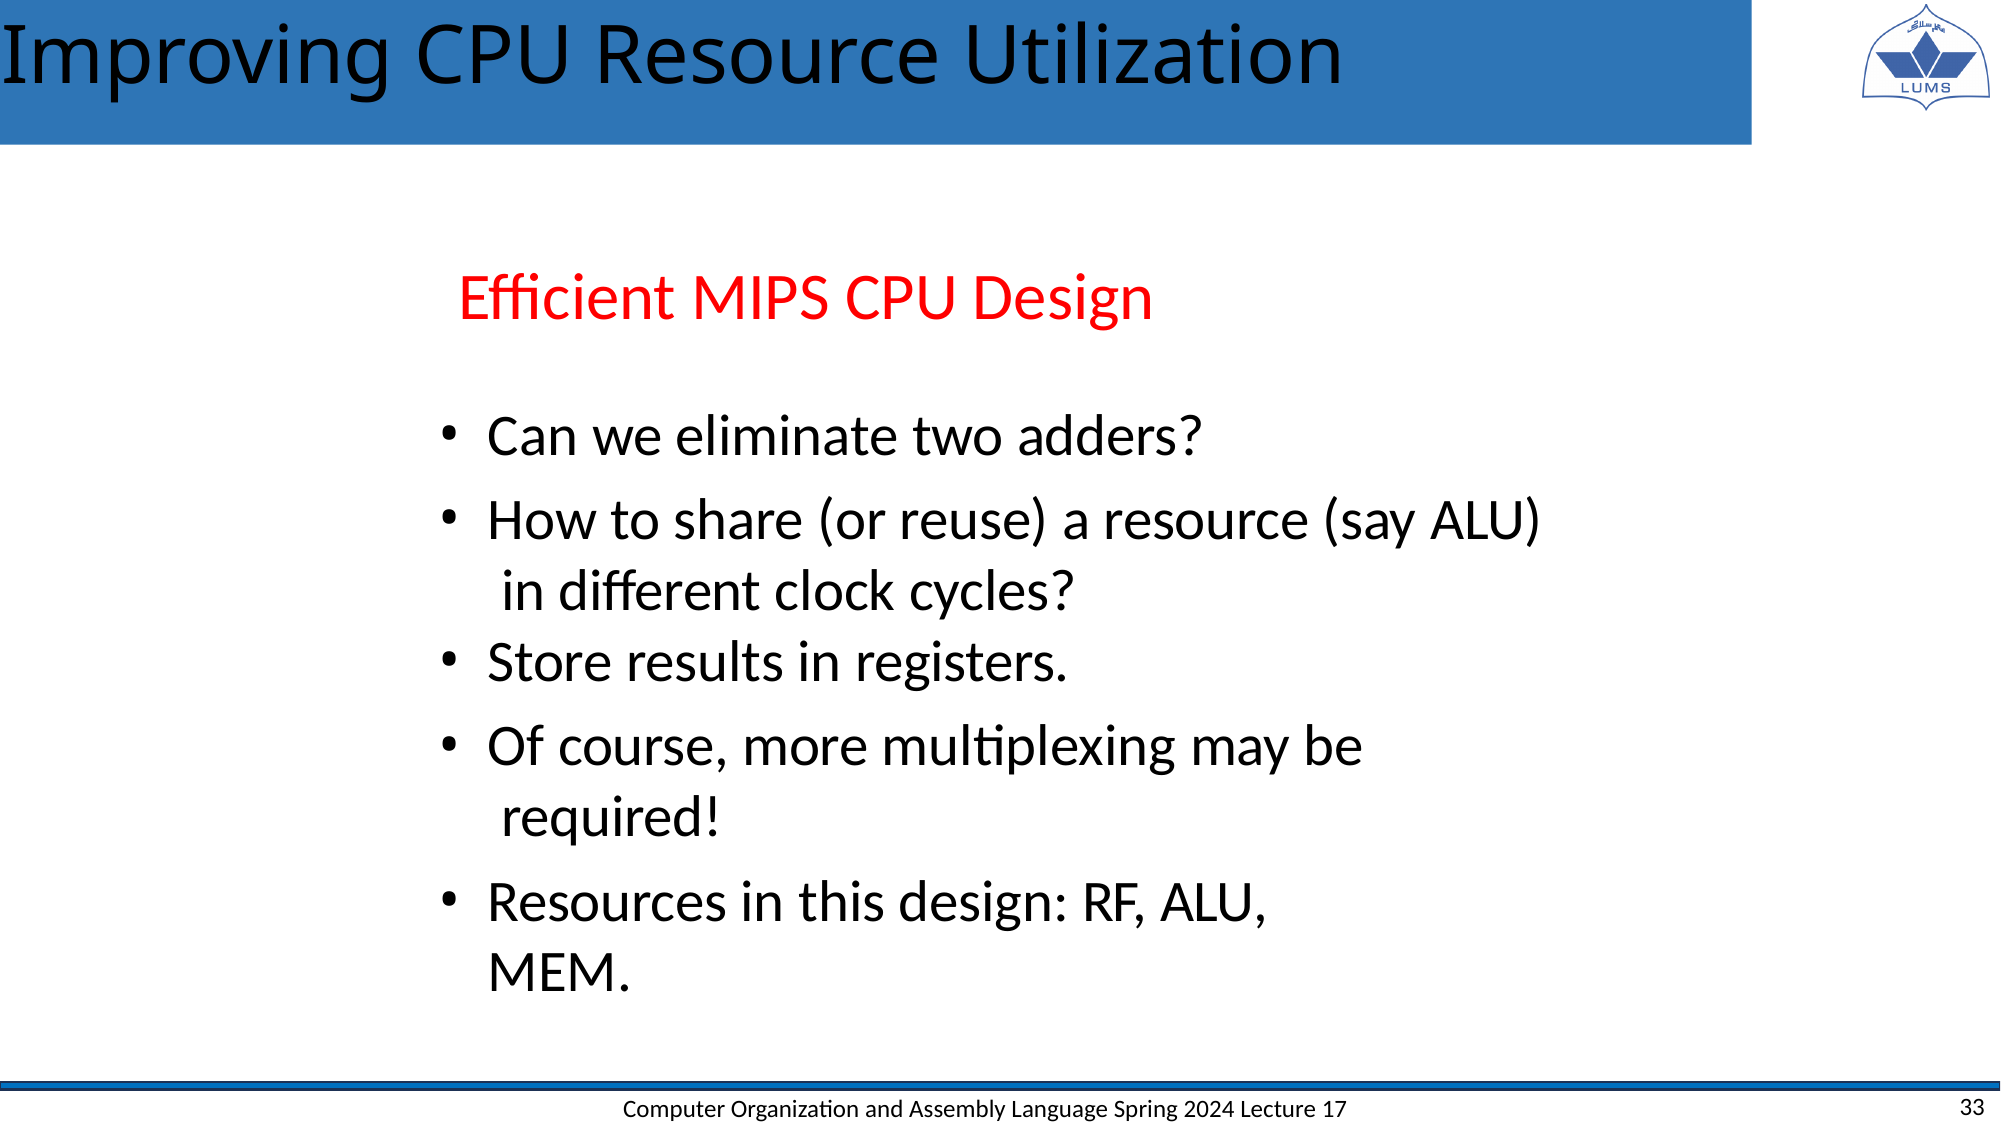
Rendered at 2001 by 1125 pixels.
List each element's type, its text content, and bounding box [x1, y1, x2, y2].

text_box Efficient MIPS CPU Design [458, 252, 1219, 353]
slide_number 33 [1550, 1086, 2000, 1125]
footer Computer Organization and Assembly Language Spring 2024 Lecture 17 [588, 1086, 1384, 1125]
text_box Can we eliminate two adders? How to share (or reuse) a resource (say ALU) in different clock cycles? Store results in registers. Of course, more multiplexing may be required! Resources in this design: RF, ALU, MEM. [436, 380, 1550, 1004]
text_box [338, 774, 1662, 1059]
title Improving CPU Resource Utilization [0, 0, 1752, 145]
